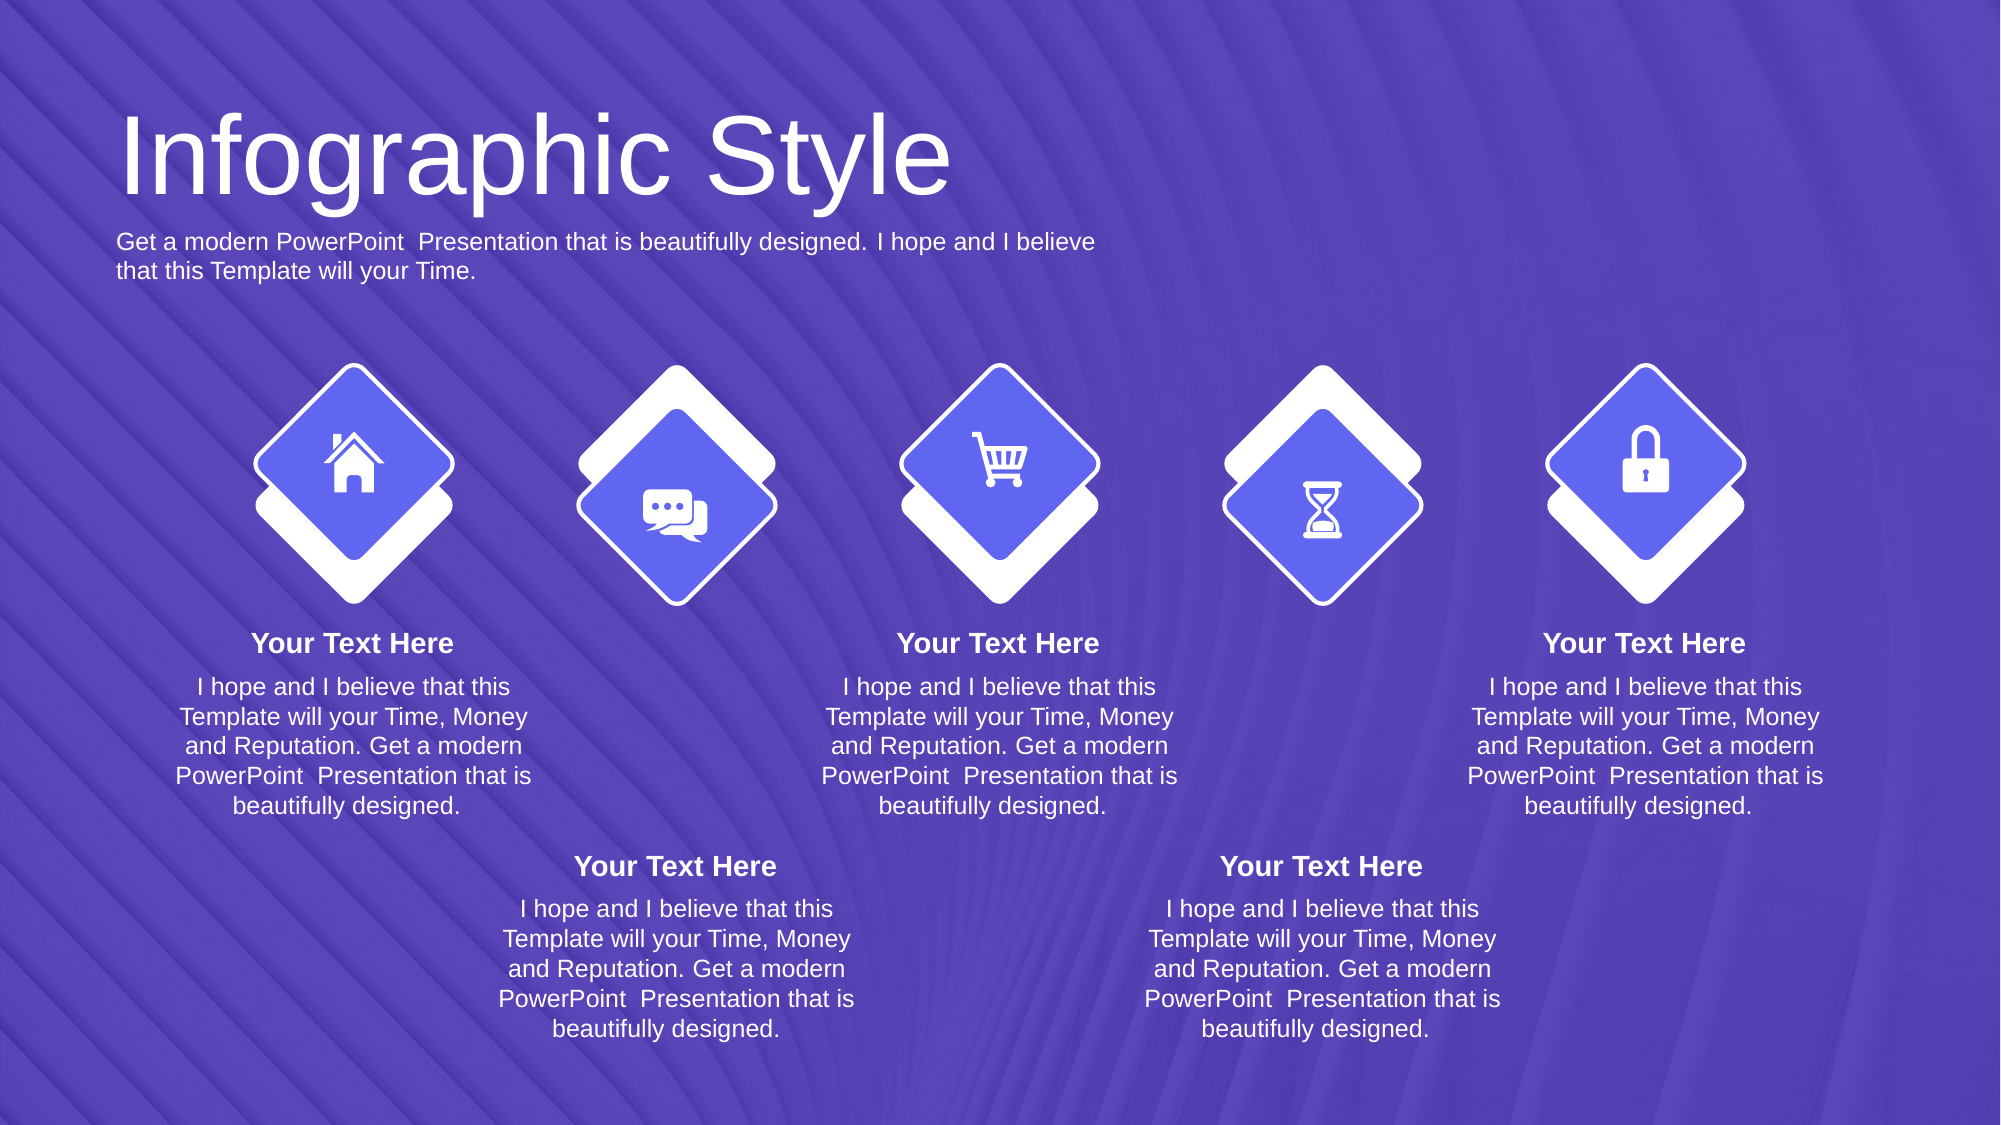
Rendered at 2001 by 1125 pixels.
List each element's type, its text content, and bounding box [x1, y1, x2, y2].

text_box Get a modern PowerPoint Presentation that is beautifully designed. I hope and I believe that this Template will your Time. [101, 217, 1113, 293]
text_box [603, 390, 751, 579]
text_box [1572, 390, 1720, 579]
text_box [806, 617, 1194, 830]
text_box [1451, 617, 1840, 830]
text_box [926, 390, 1074, 579]
picture [0, 0, 2001, 1125]
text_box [280, 390, 428, 579]
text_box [483, 839, 871, 1052]
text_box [160, 617, 549, 830]
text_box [1128, 839, 1517, 1052]
text_box Infographic Style [102, 74, 1118, 224]
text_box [1249, 390, 1397, 579]
